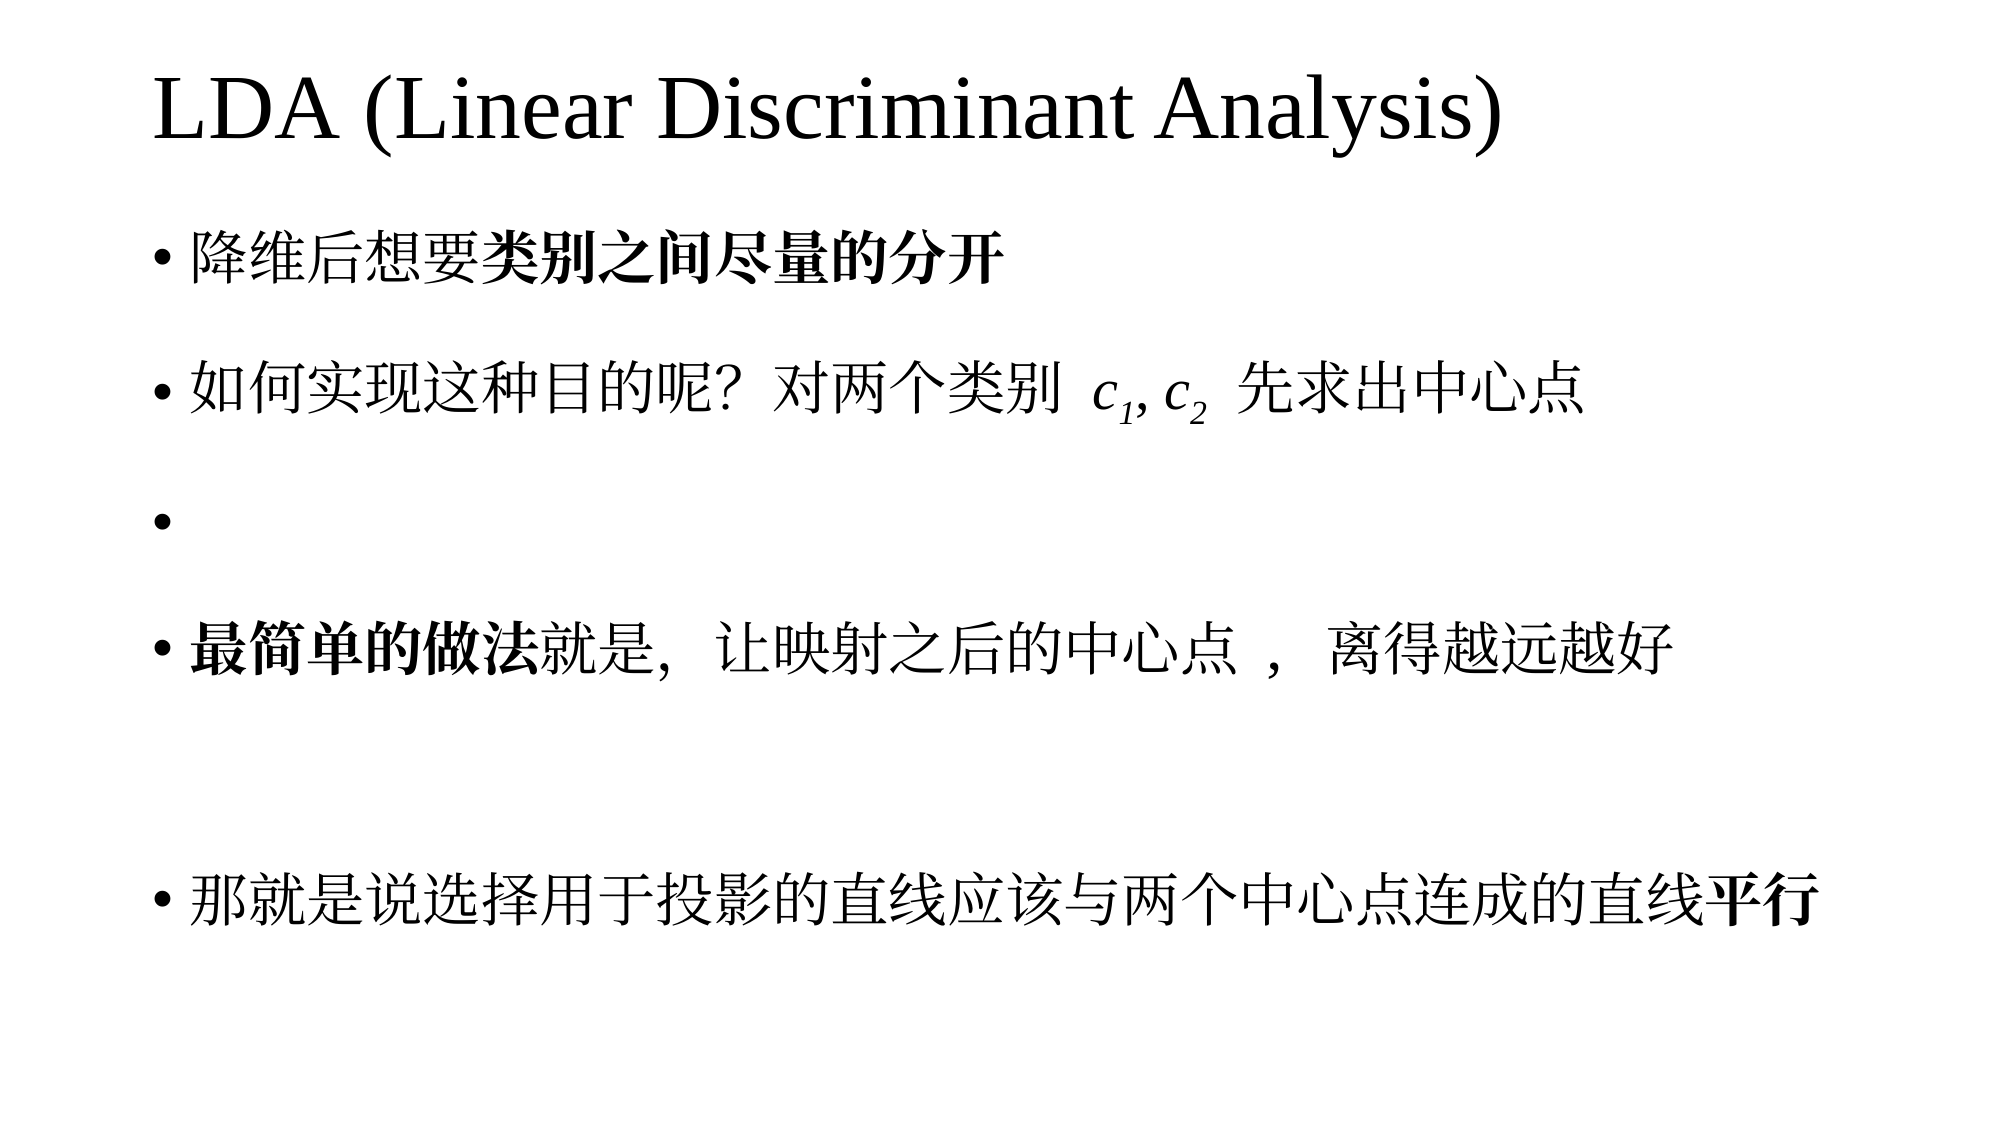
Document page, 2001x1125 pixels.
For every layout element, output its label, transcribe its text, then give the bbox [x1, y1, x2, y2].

title LDA (Linear Discriminant Analysis) [137, 0, 1863, 218]
